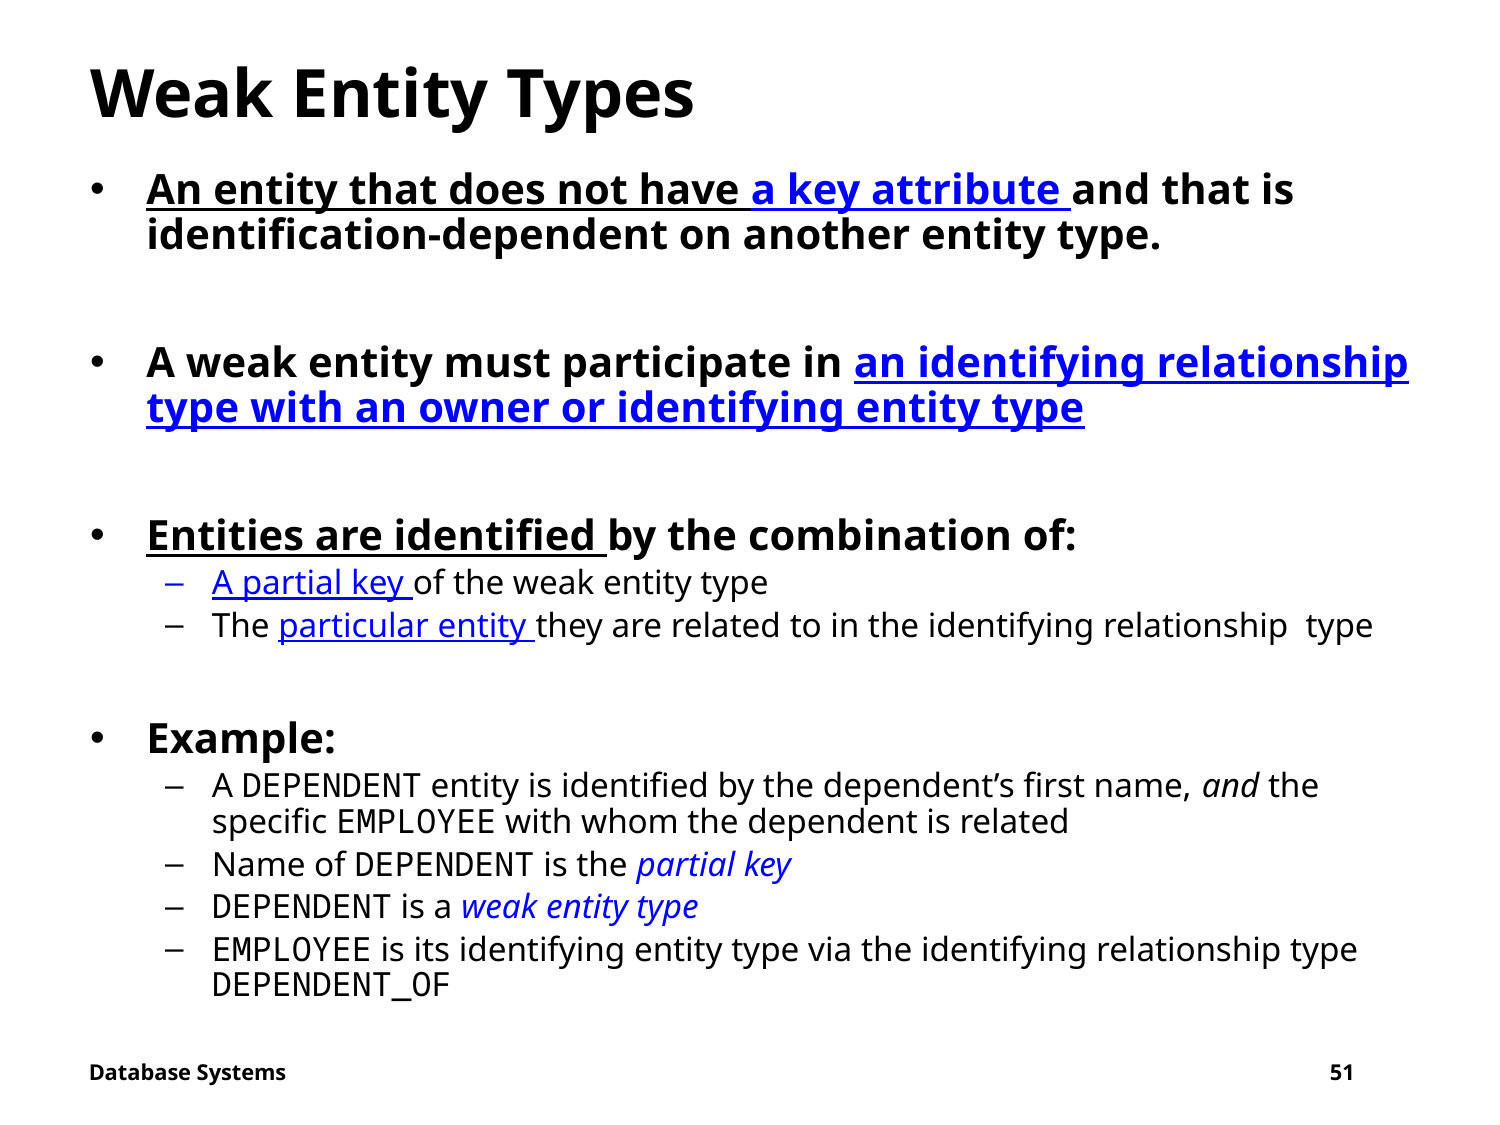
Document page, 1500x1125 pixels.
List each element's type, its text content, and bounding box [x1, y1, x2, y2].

list An entity that does not have a key attribute and that is identification-dependent on another entity type. A weak entity must participate in an identifying relationship type with an owner or identifying entity type Entities are identified by the combination of: A partial key of the weak entity type The particular entity they are related to in the identifying relationship type Example: A DEPENDENT entity is identified by the dependent’s first name, and the specific EMPLOYEE with whom the dependent is related Name of DEPENDENT is the partial key DEPENDENT is a weak entity type EMPLOYEE is its identifying entity type via the identifying relationship type DEPENDENT_OF [75, 160, 1425, 1035]
title Weak Entity Types [75, 45, 1425, 138]
